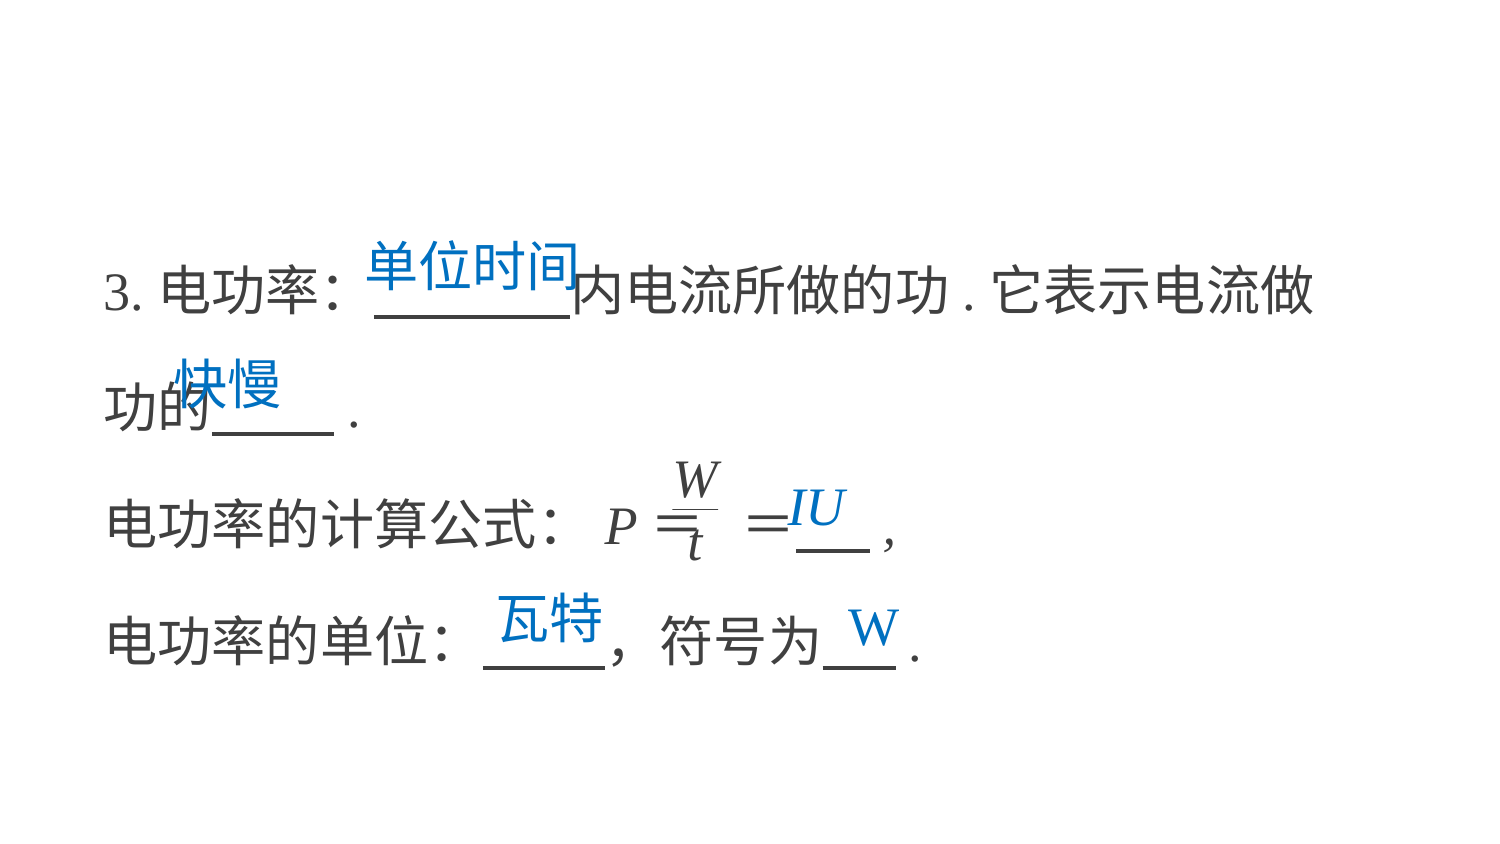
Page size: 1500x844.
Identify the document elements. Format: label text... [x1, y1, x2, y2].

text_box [672, 445, 759, 600]
text_box 单位时间 [349, 224, 597, 305]
text_box W [833, 583, 915, 664]
text_box 3.电功率： 内电流所做的功.它表示电流做功的 . 电功率的计算公式：P＝ ＝ , 电功率的单位： ，符号为 . [88, 197, 1367, 680]
text_box 快慢 [158, 342, 298, 423]
text_box 瓦特 [481, 576, 620, 657]
text_box IU [772, 463, 860, 544]
